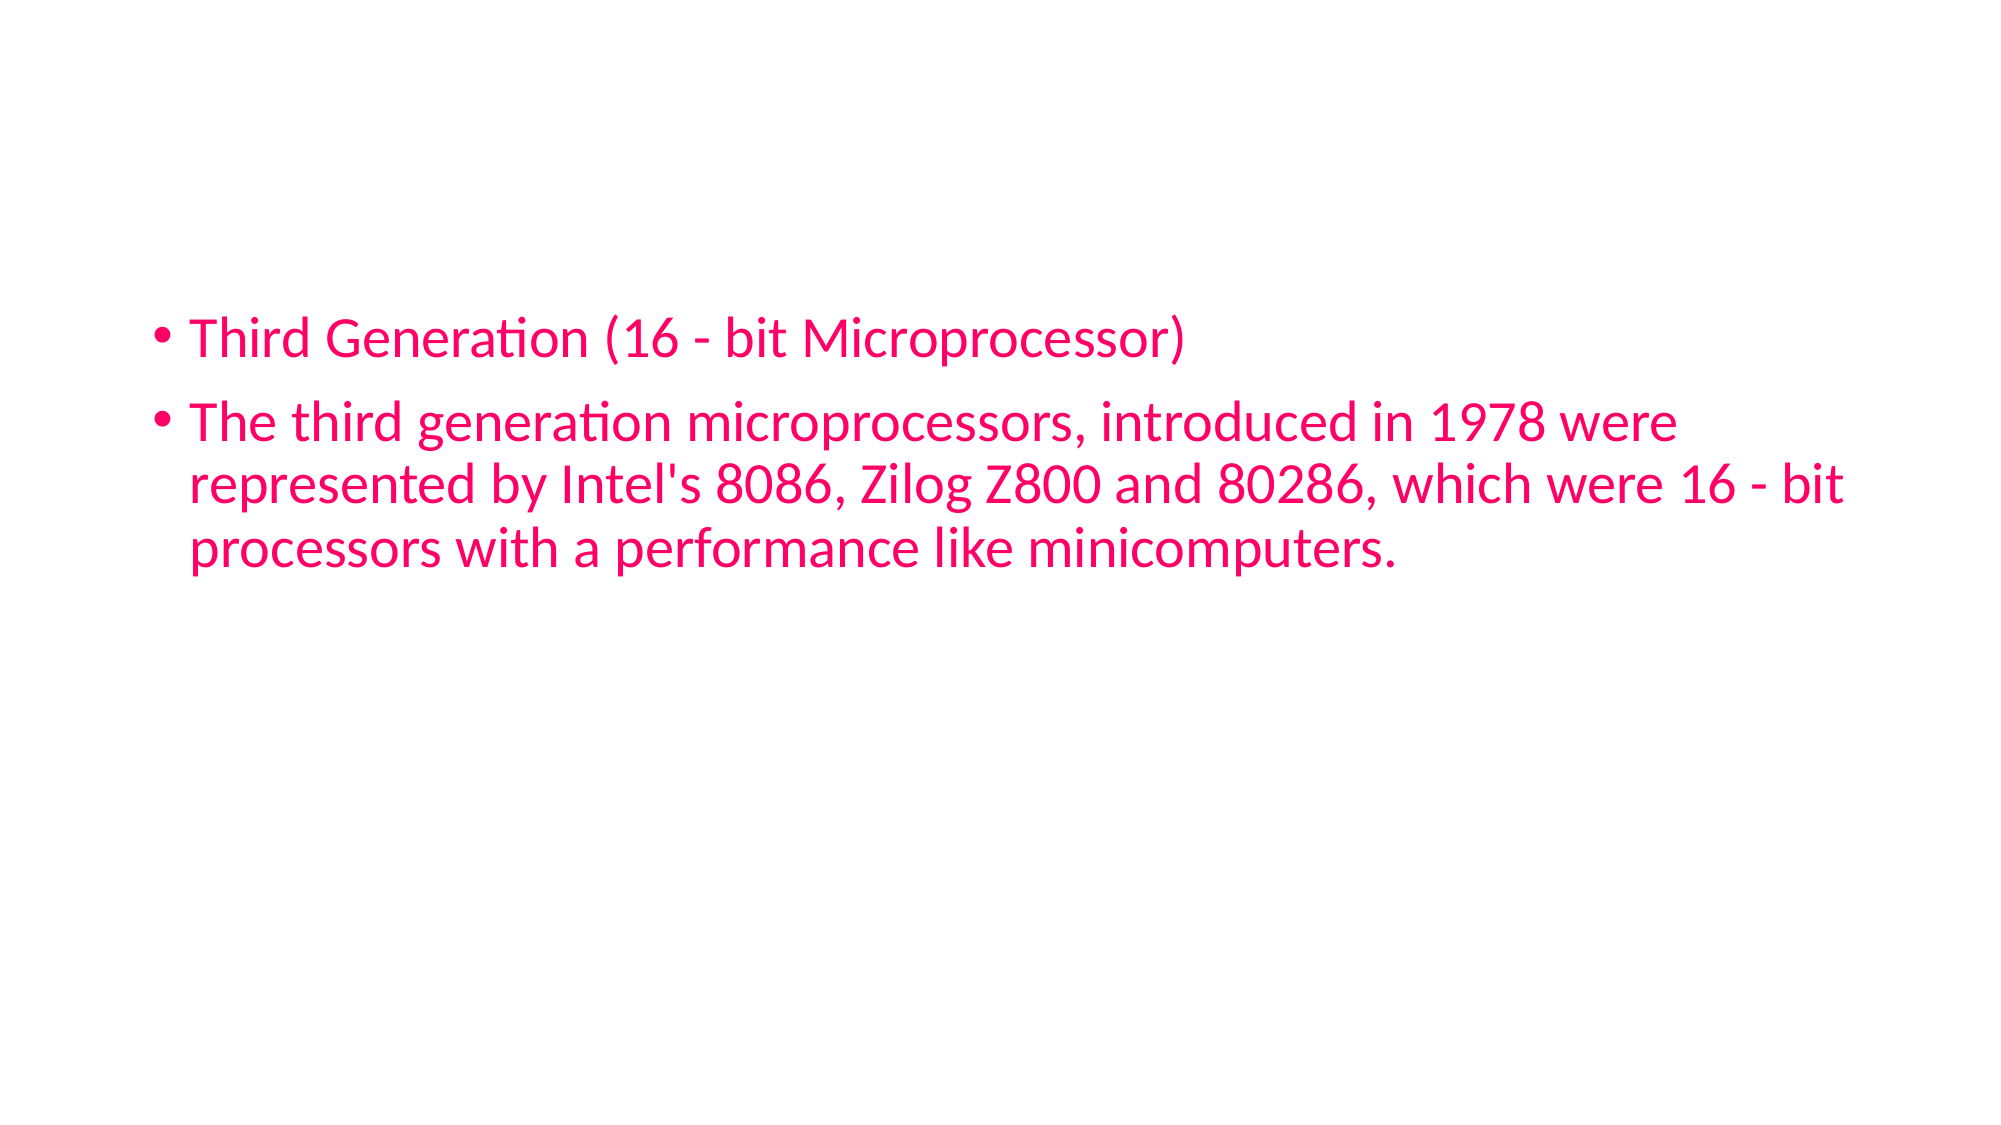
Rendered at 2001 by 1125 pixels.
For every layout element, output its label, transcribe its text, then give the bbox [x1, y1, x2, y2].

list Third Generation (16 - bit Microprocessor) The third generation microprocessors, introduced in 1978 were represented by Intel's 8086, Zilog Z800 and 80286, which were 16 - bit processors with a performance like minicomputers. [137, 299, 1863, 1014]
